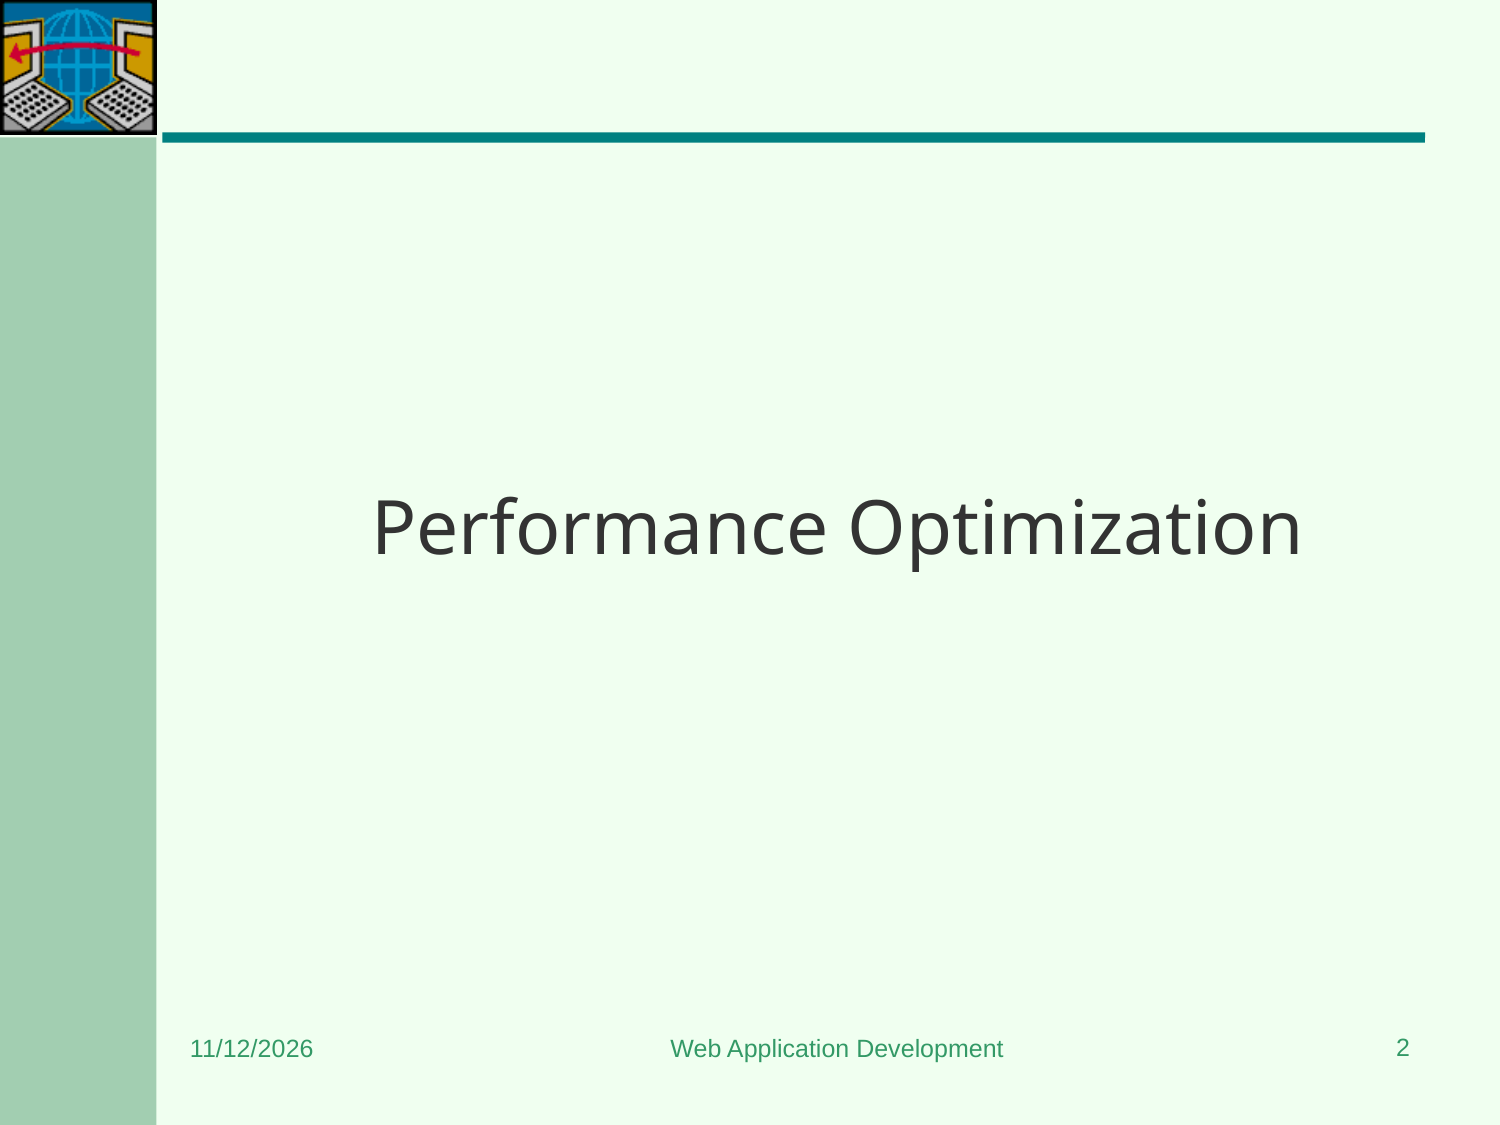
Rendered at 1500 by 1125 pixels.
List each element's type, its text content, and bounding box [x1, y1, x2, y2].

title Performance Optimization [200, 462, 1475, 588]
slide_number 2 [1237, 1024, 1426, 1103]
footer Web Application Development [462, 1024, 1213, 1104]
picture [0, 0, 157, 135]
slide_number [174, 1024, 438, 1104]
